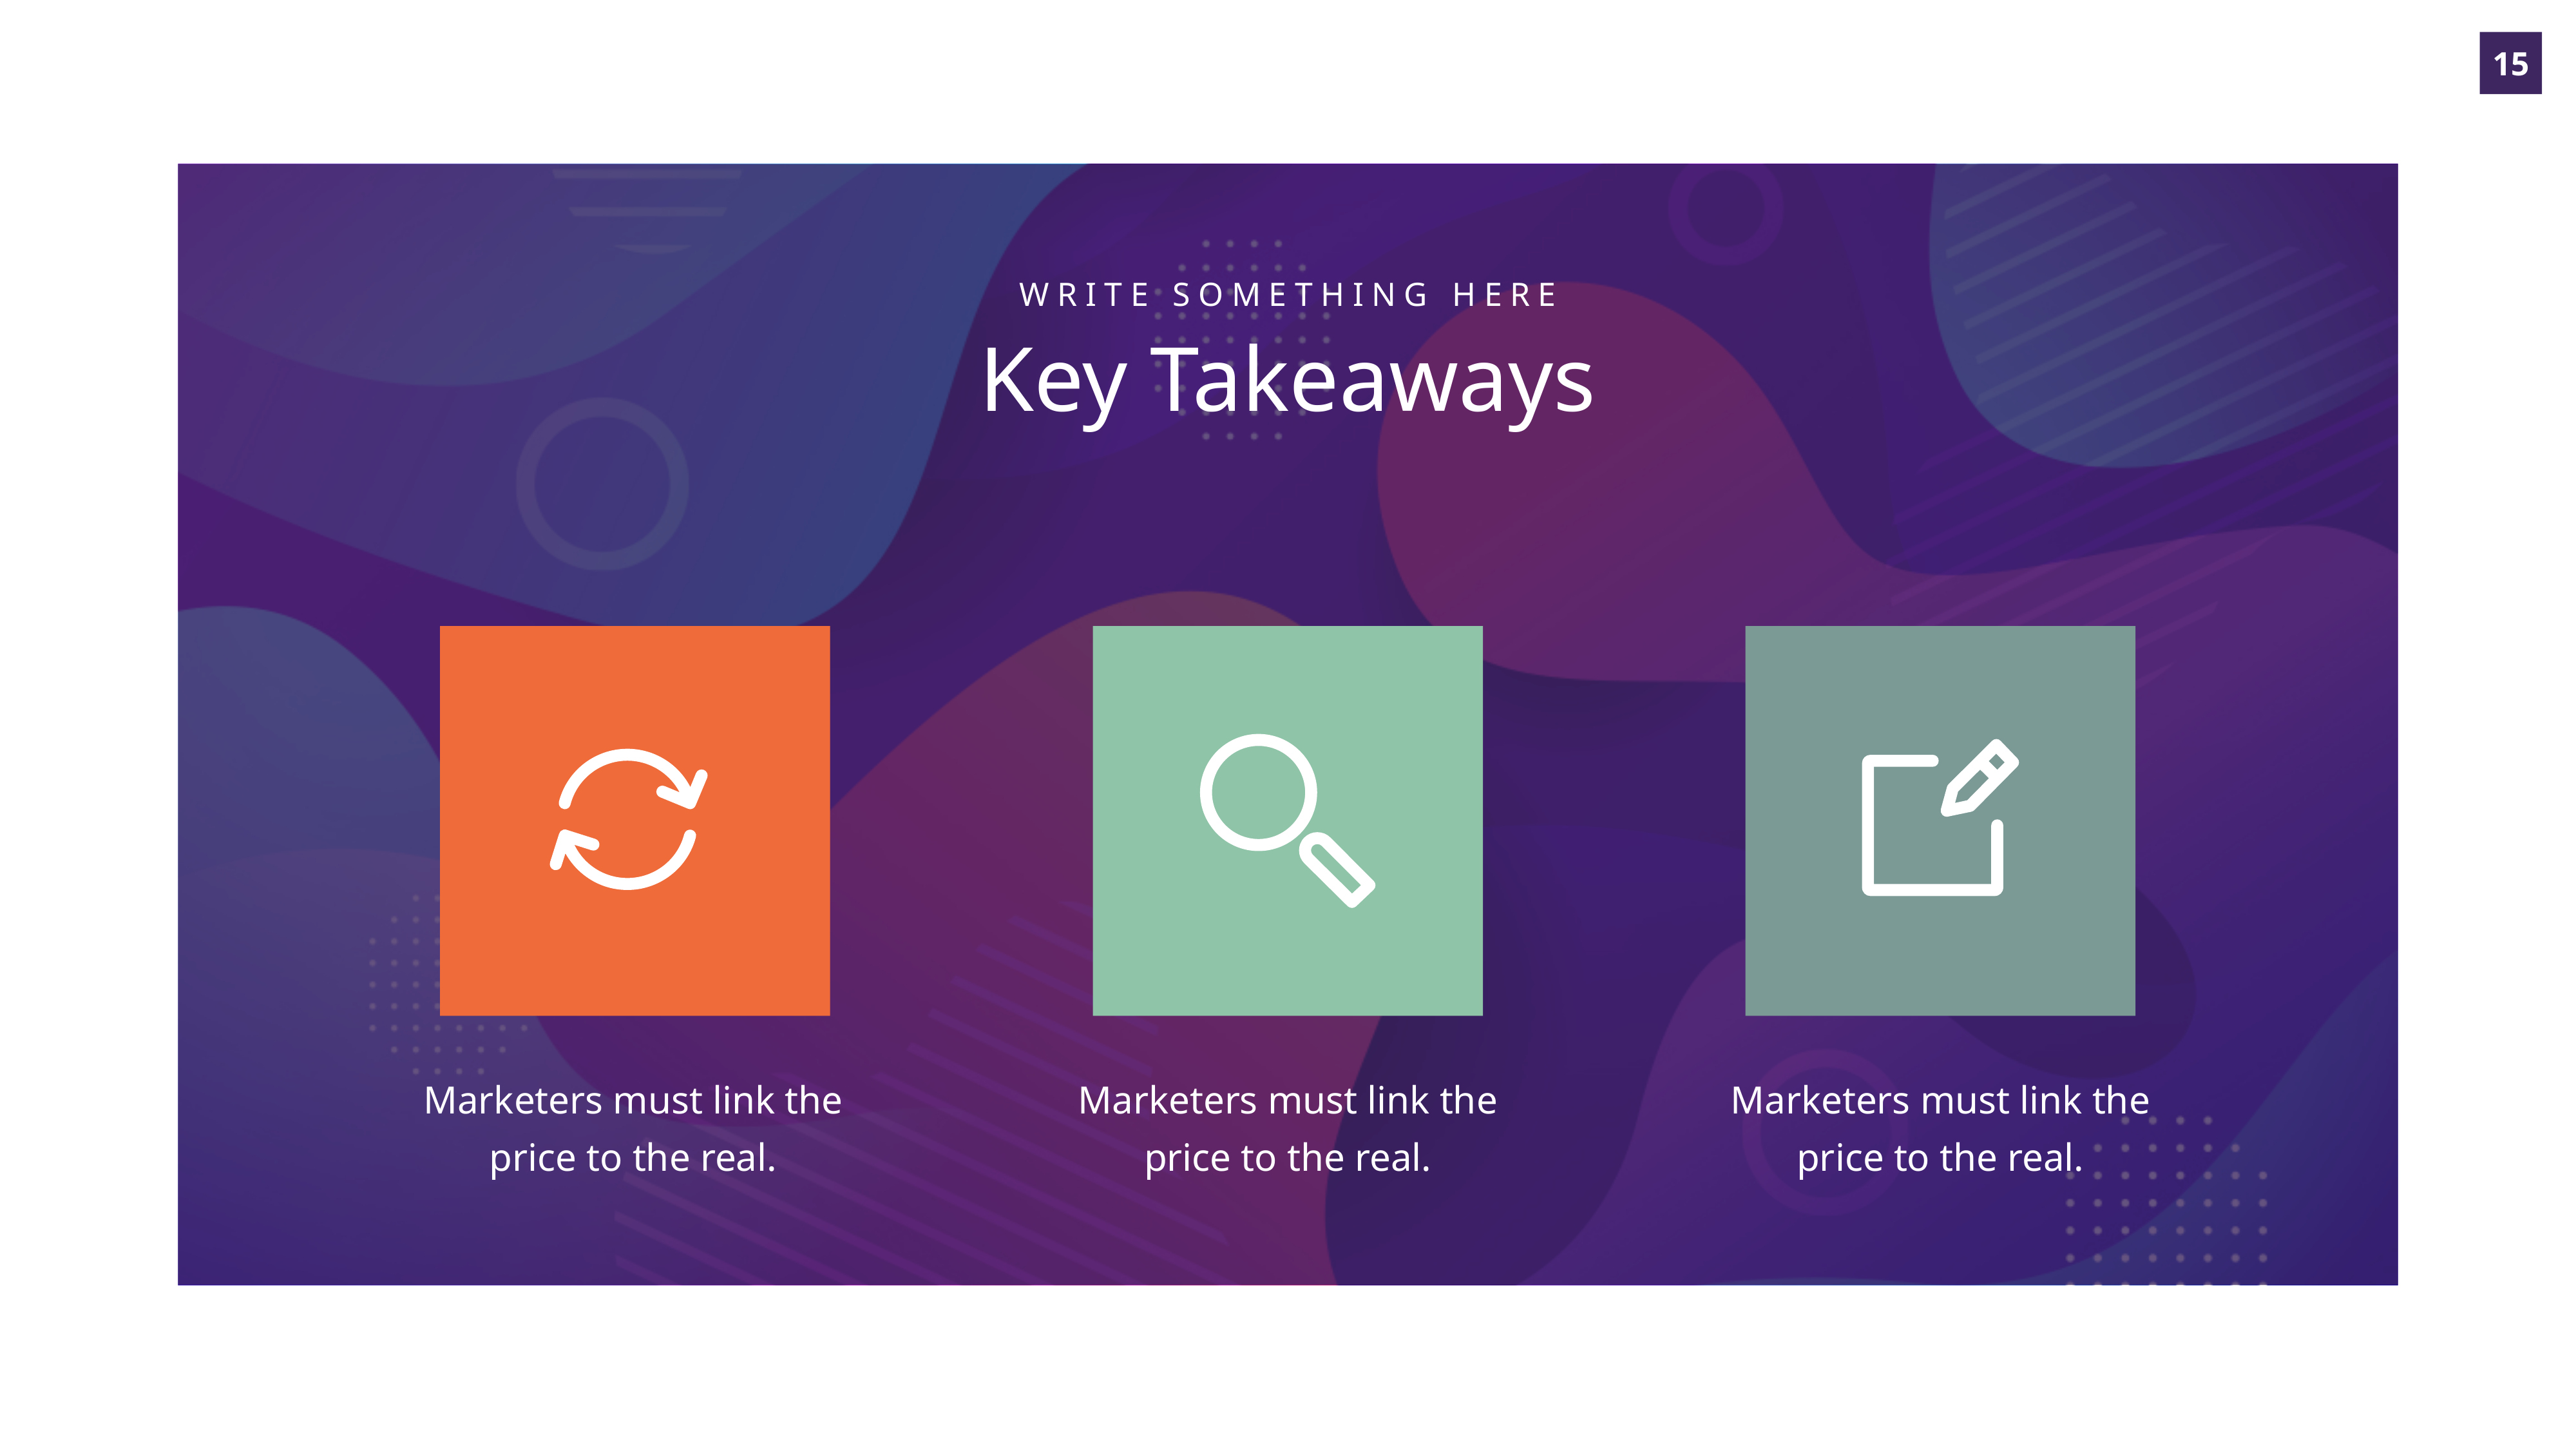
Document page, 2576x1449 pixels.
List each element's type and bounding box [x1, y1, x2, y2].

picture [178, 164, 2398, 1285]
text_box [634, 269, 1941, 435]
text_box [398, 625, 2175, 1180]
